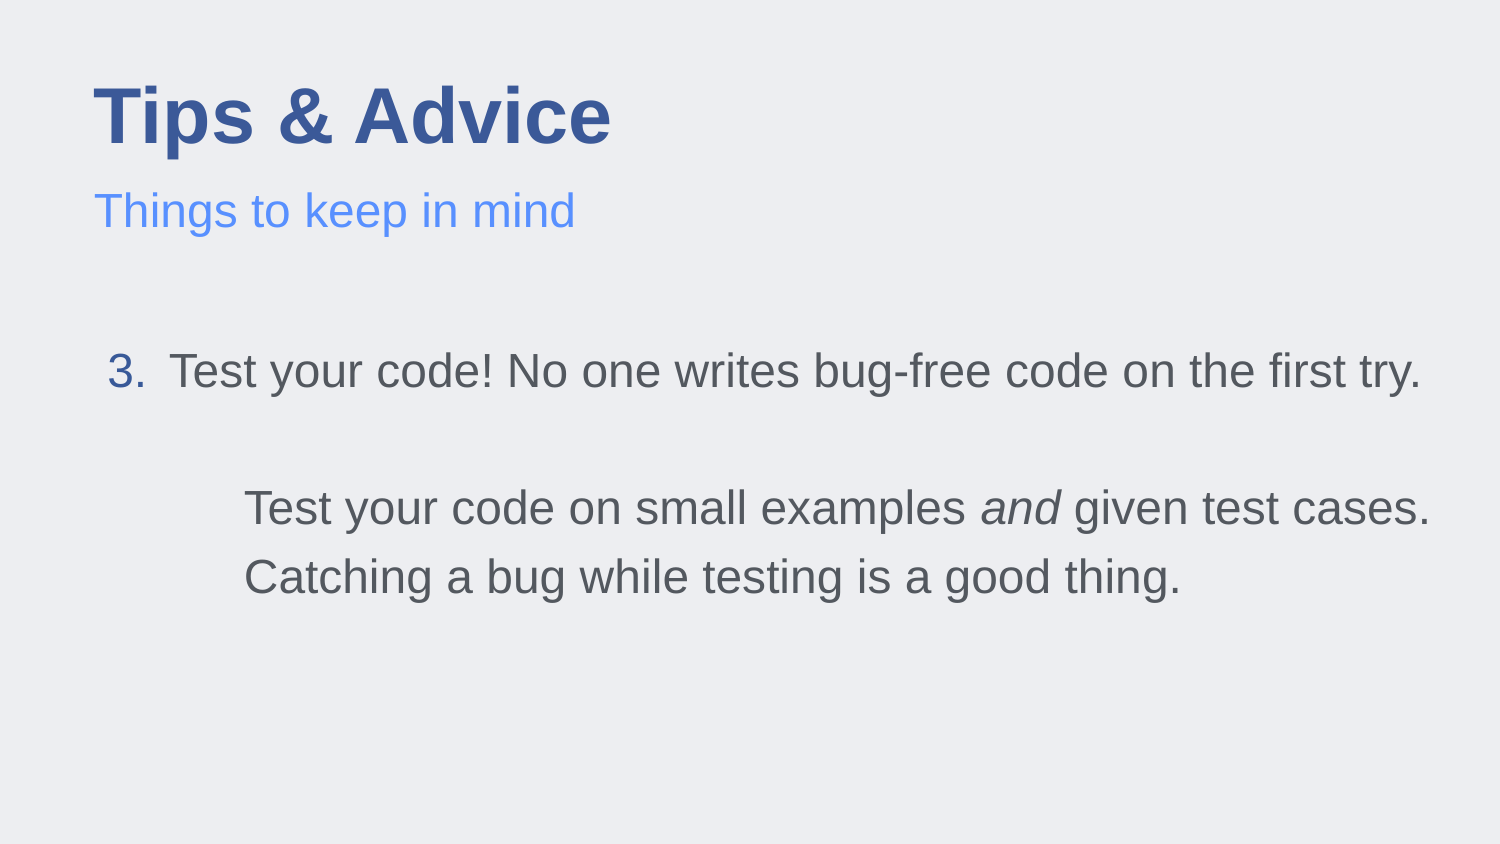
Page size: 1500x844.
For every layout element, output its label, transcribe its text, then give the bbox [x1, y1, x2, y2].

list Things to keep in mind [93, 179, 1407, 249]
title Tips & Advice [93, 64, 1407, 178]
list Test your code! No one writes bug-free code on the first try. Test your code on small examples and given test cases. Catching a bug while testing is a good thing. [93, 270, 1452, 812]
